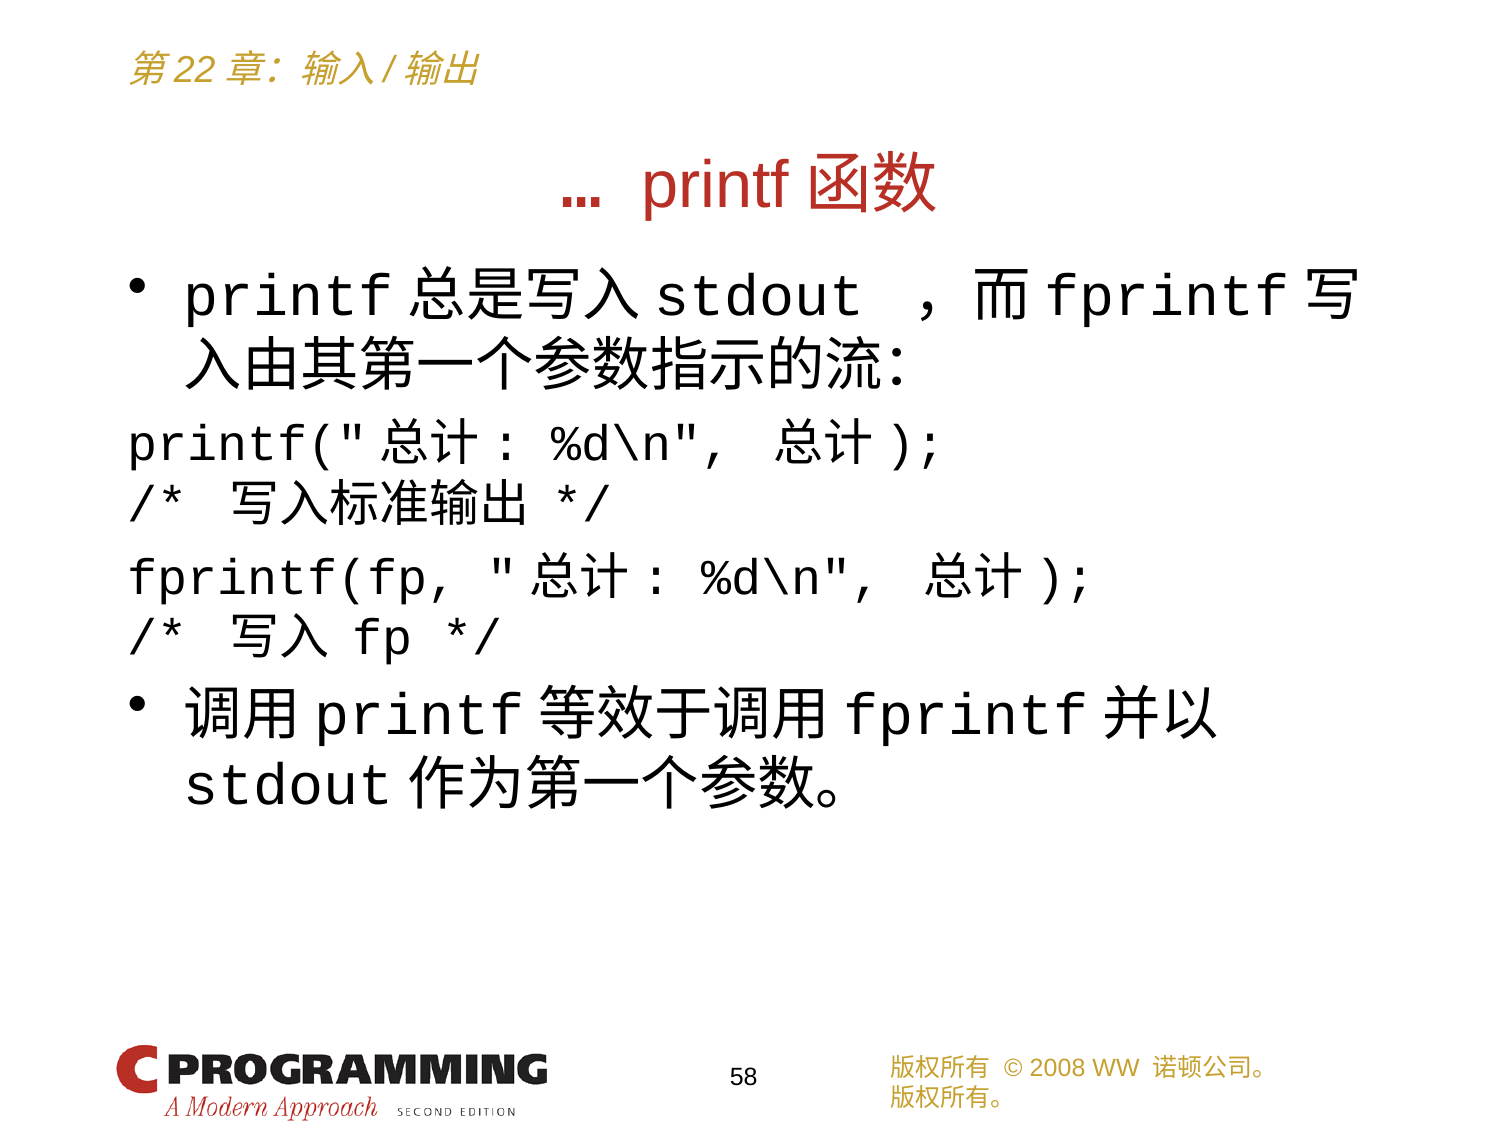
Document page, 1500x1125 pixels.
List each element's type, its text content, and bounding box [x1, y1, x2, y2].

picture [112, 1041, 550, 1123]
list printf总是写入stdout ，而fprintf写入由其第一个参数指示的流： printf("总计: %d\n", 总计); /* 写入标准输出 */ fprintf(fp, "总计: %d\n", 总计); /* 写入 fp */ 调用printf等效于调用fprintf并以stdout作为第一个参数。 [112, 249, 1388, 1038]
title … printf函数 [112, 125, 1388, 238]
footer 版权所有 © 2008 WW 诺顿公司。 版权所有。 [874, 1043, 1388, 1119]
slide_number 58 [687, 1049, 801, 1101]
